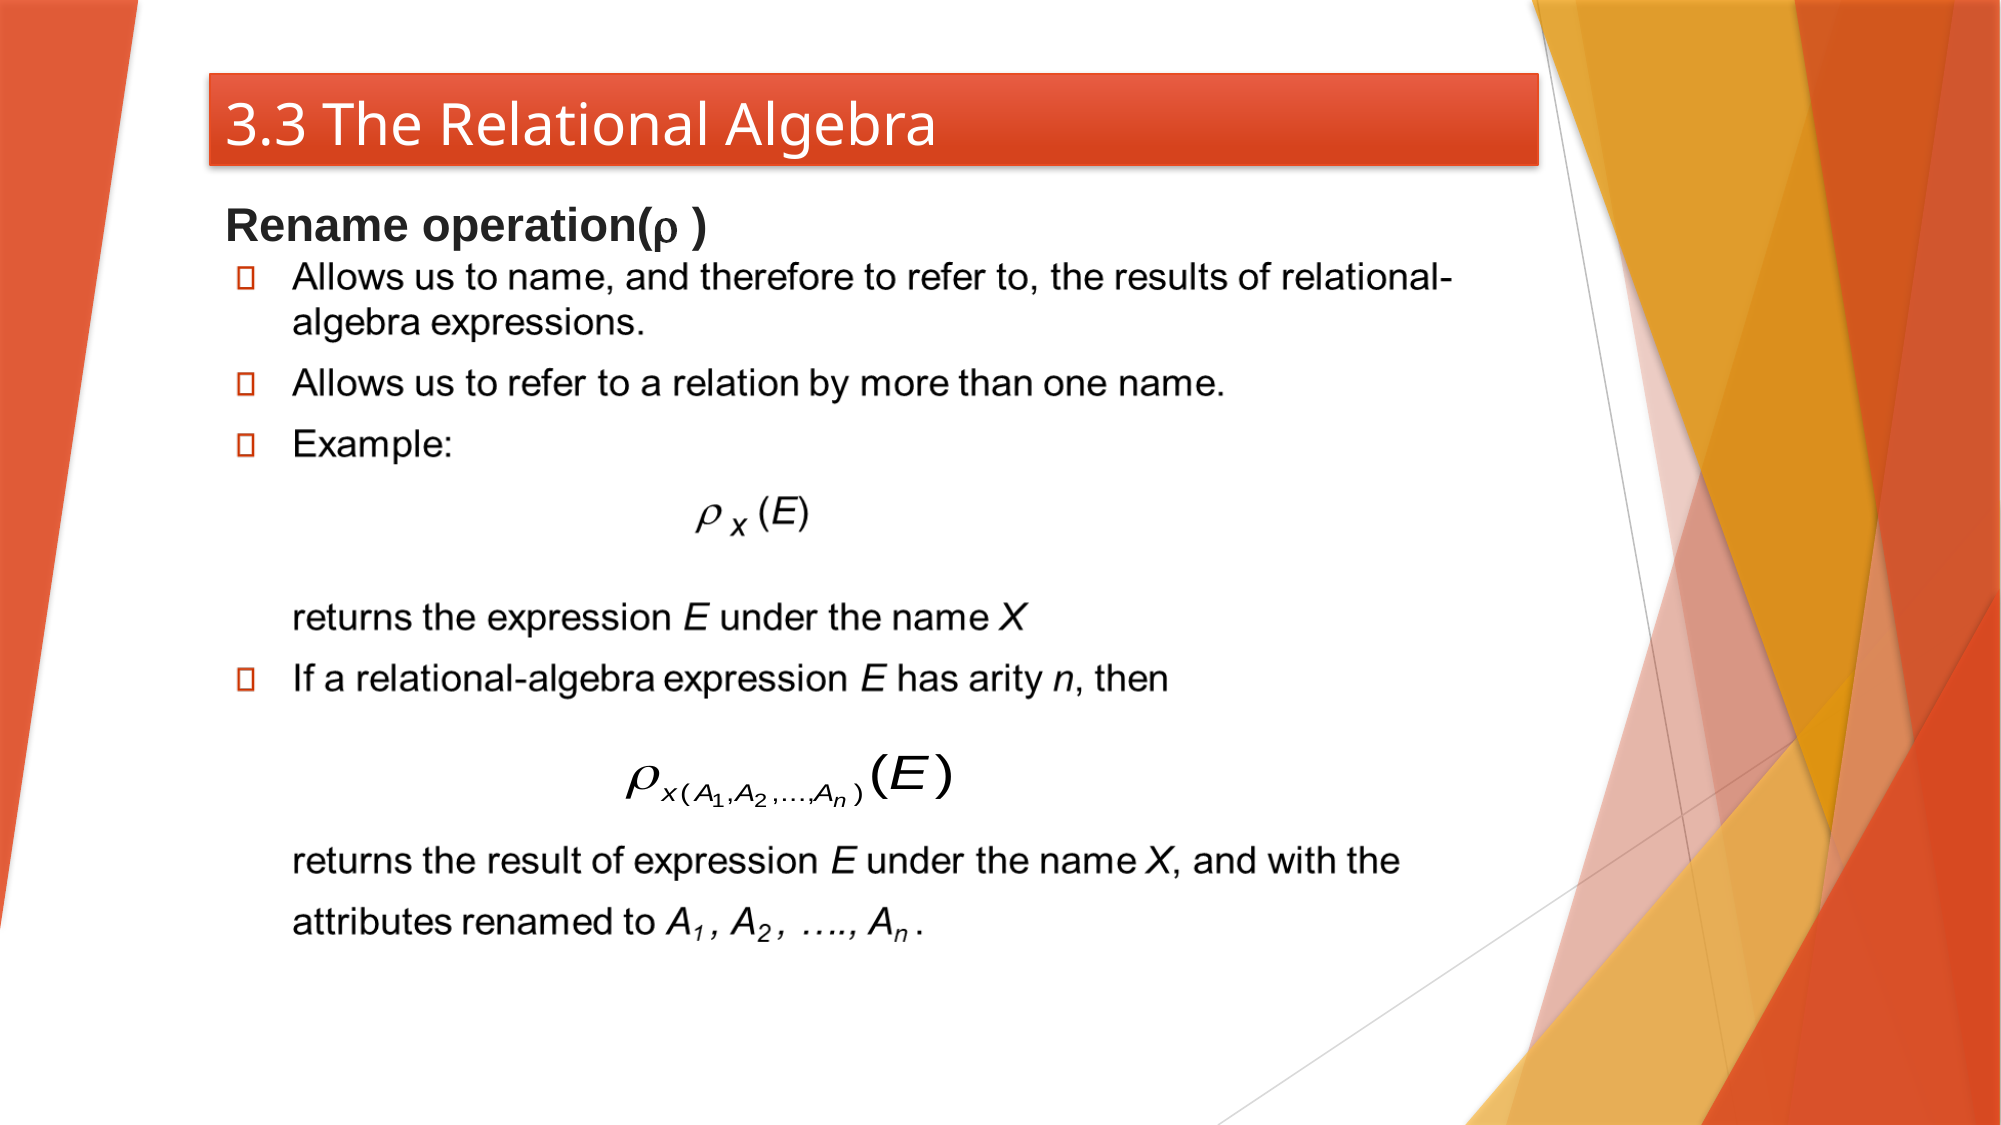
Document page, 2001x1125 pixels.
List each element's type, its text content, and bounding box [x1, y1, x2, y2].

picture [209, 240, 1539, 1048]
title 3.3 The Relational Algebra [209, 73, 1539, 166]
subtitle Rename operation( ) [210, 186, 1538, 240]
